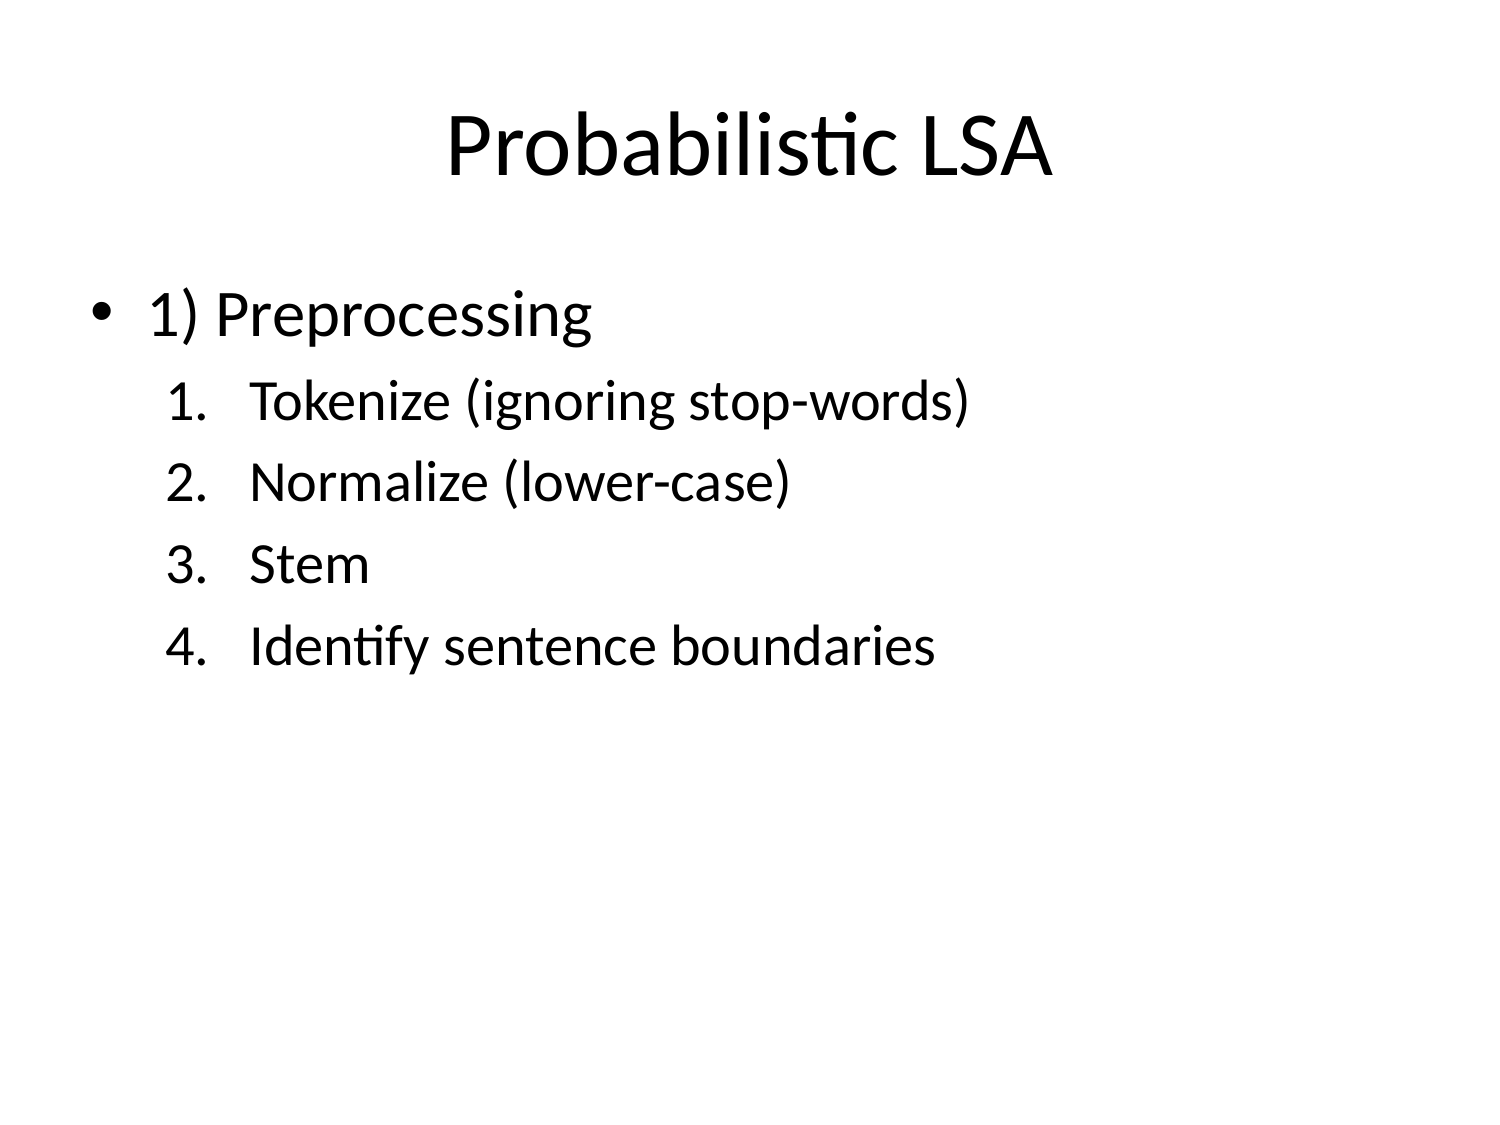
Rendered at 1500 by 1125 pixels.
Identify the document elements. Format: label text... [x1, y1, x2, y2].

list 1) Preprocessing Tokenize (ignoring stop-words) Normalize (lower-case) Stem Identify sentence boundaries [75, 262, 1425, 1005]
title Probabilistic LSA [75, 45, 1425, 233]
